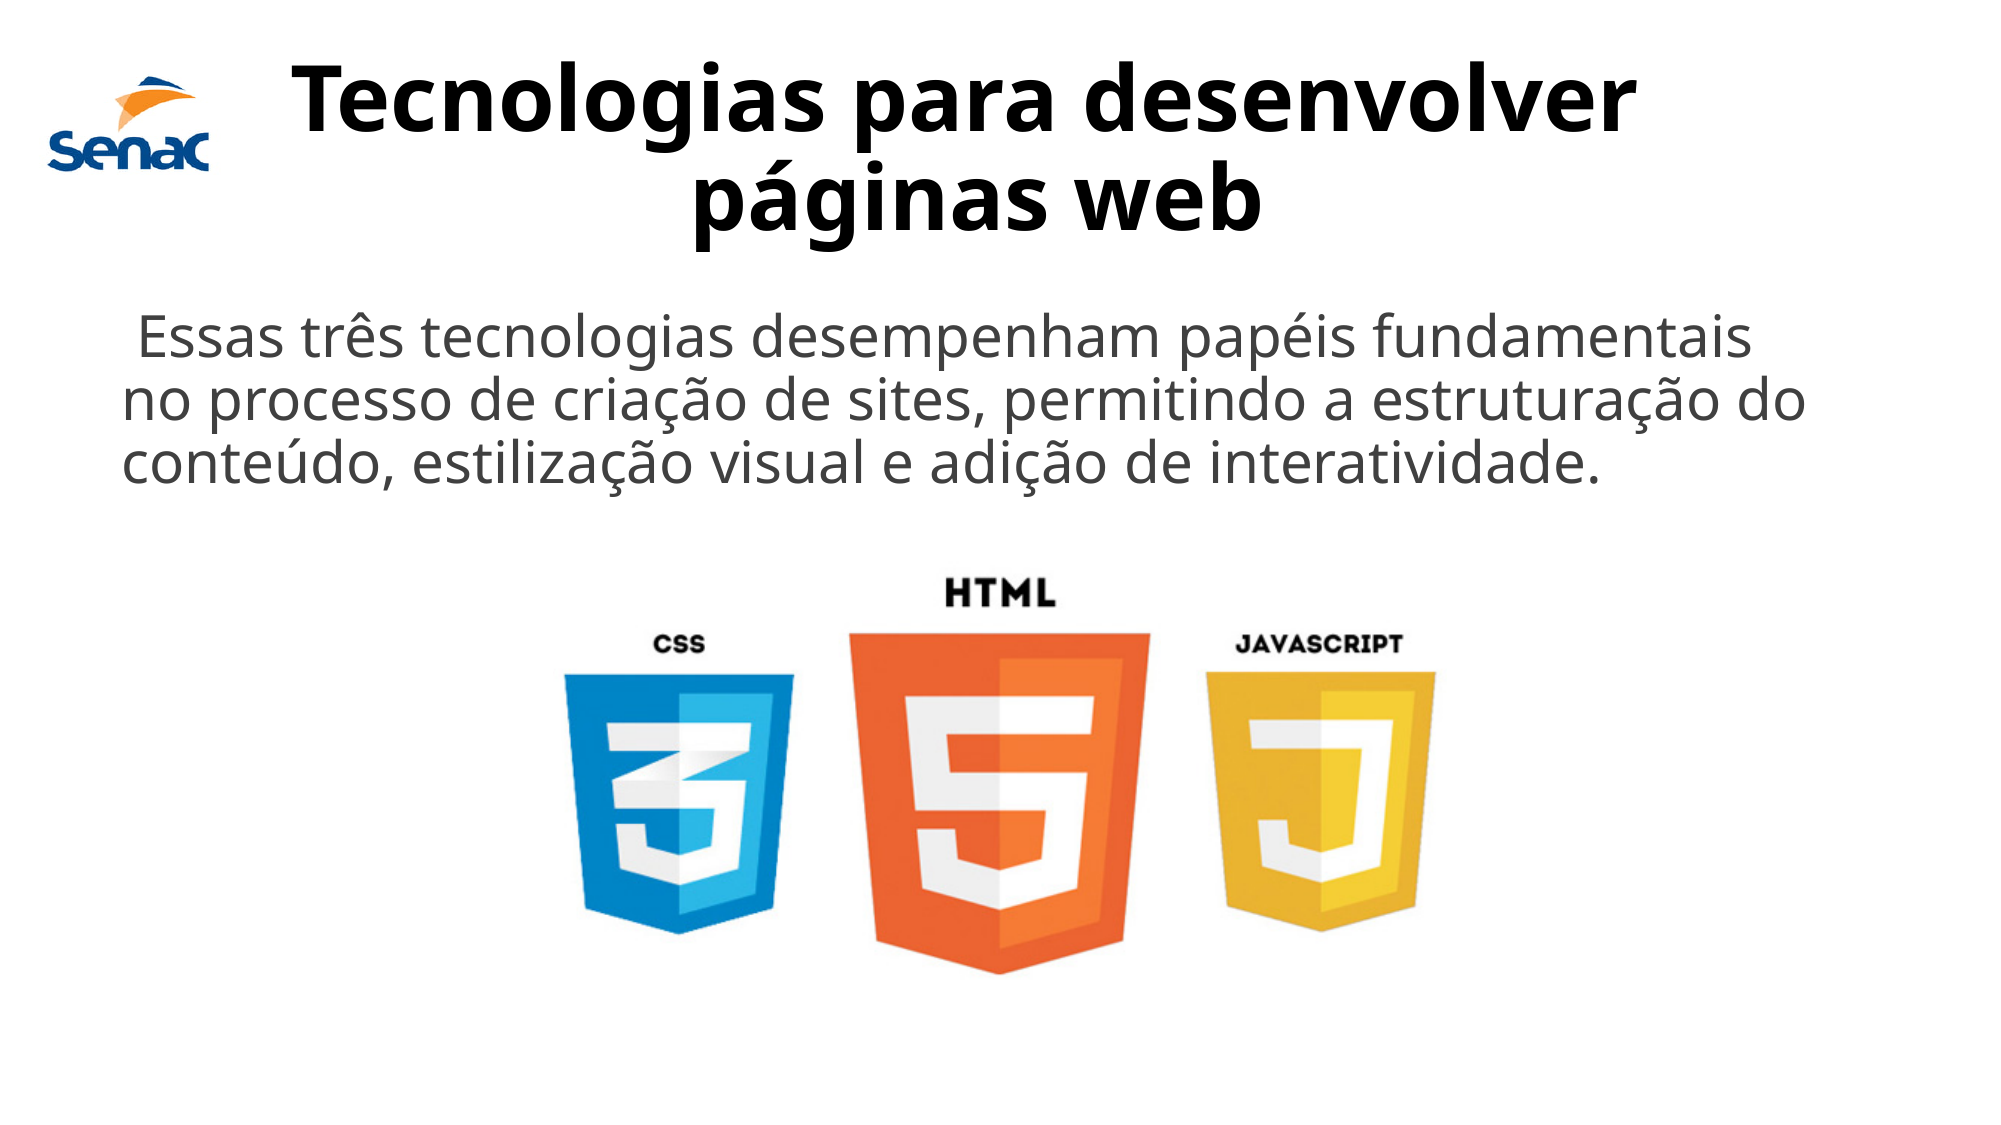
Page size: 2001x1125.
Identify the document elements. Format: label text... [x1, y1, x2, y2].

picture [553, 538, 1447, 985]
list Essas três tecnologias desempenham papéis fundamentais no processo de criação de sites, permitindo a estruturação do conteúdo, estilização visual e adição de interatividade. [106, 299, 1832, 574]
title Tecnologias para desenvolver páginas web [258, 42, 1673, 260]
picture [0, 0, 259, 259]
